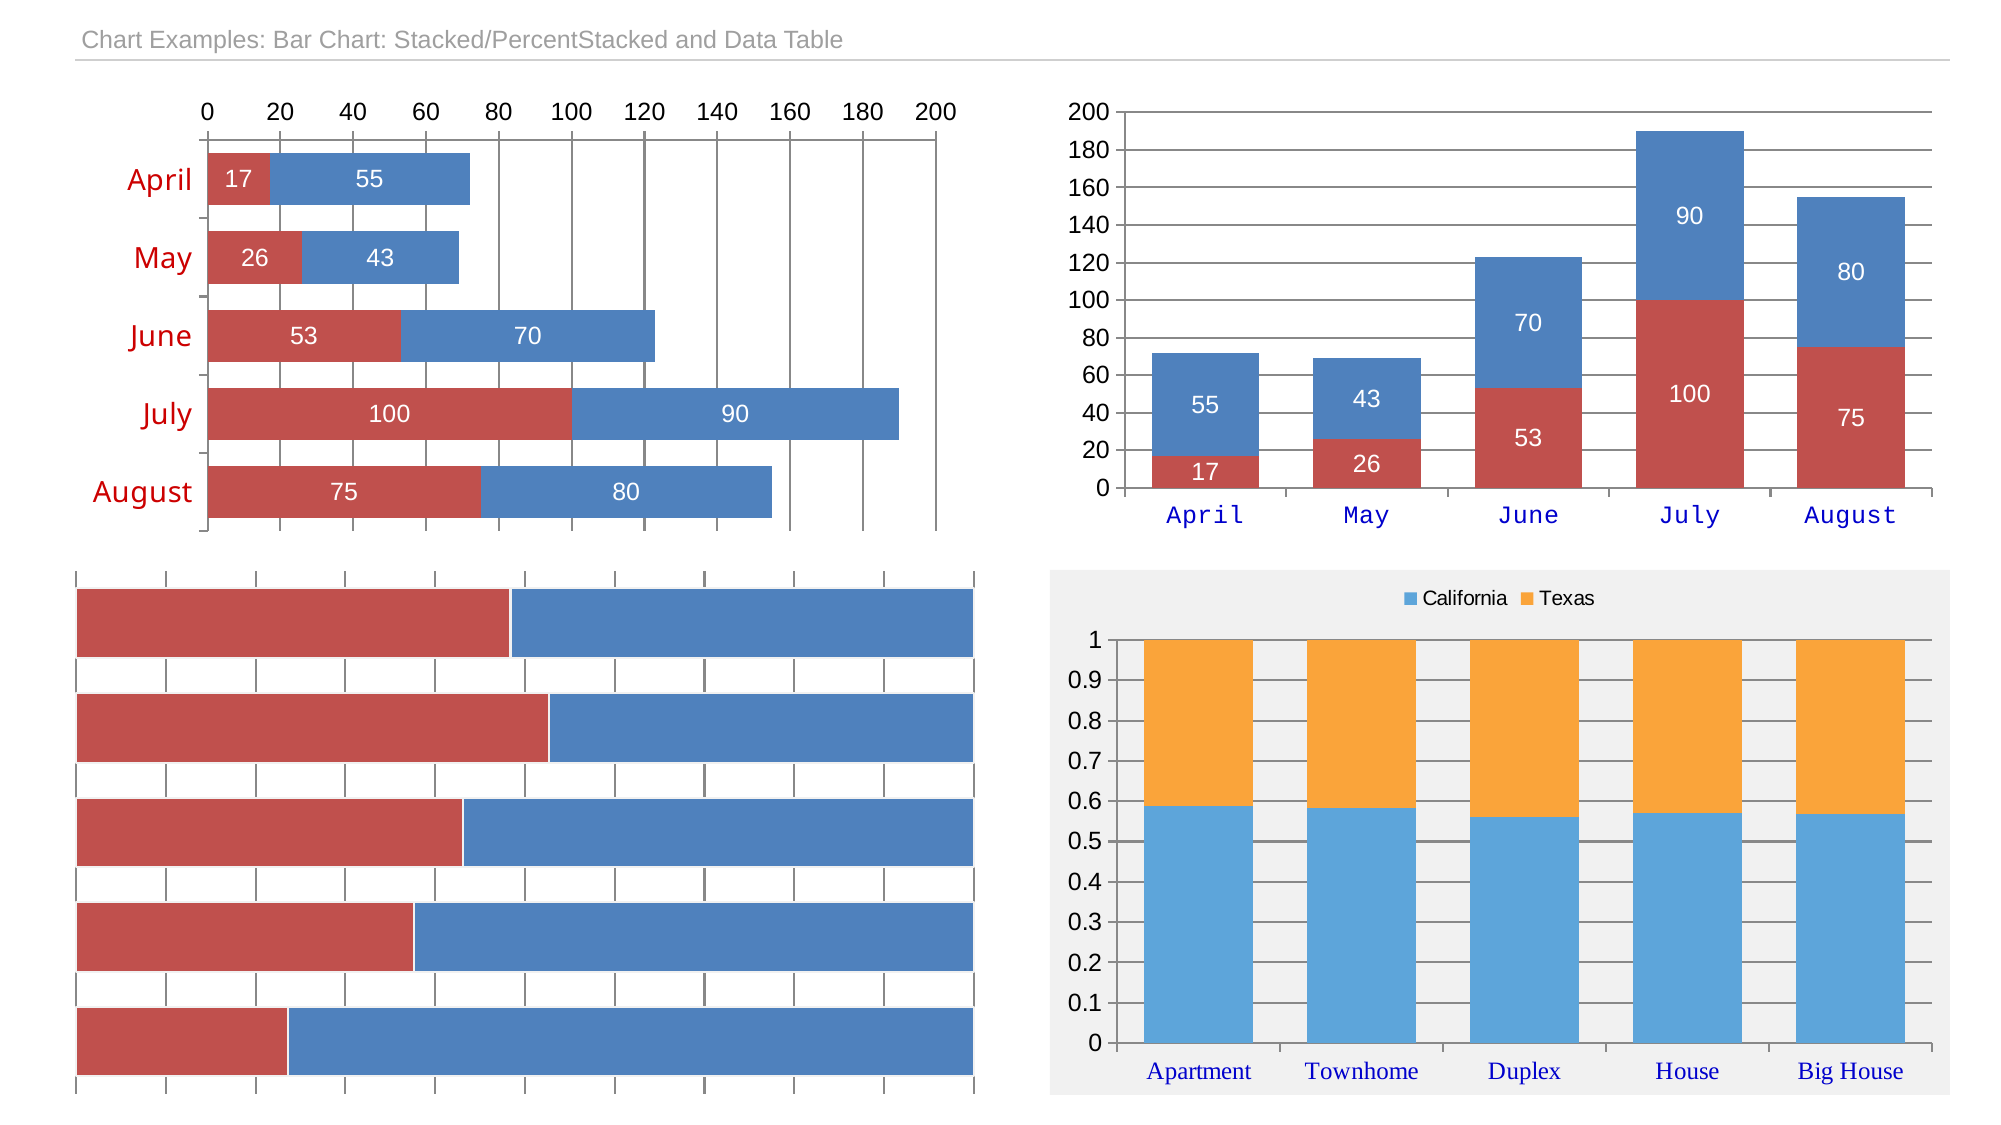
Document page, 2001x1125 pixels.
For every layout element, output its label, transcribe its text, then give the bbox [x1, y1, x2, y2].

table_header Chart Examples: Bar Chart: Stacked/PercentStacked and Data Table [75, 19, 1950, 59]
chart [1049, 569, 1951, 1096]
chart [1049, 89, 1951, 541]
chart [74, 89, 976, 541]
chart [74, 569, 976, 1096]
